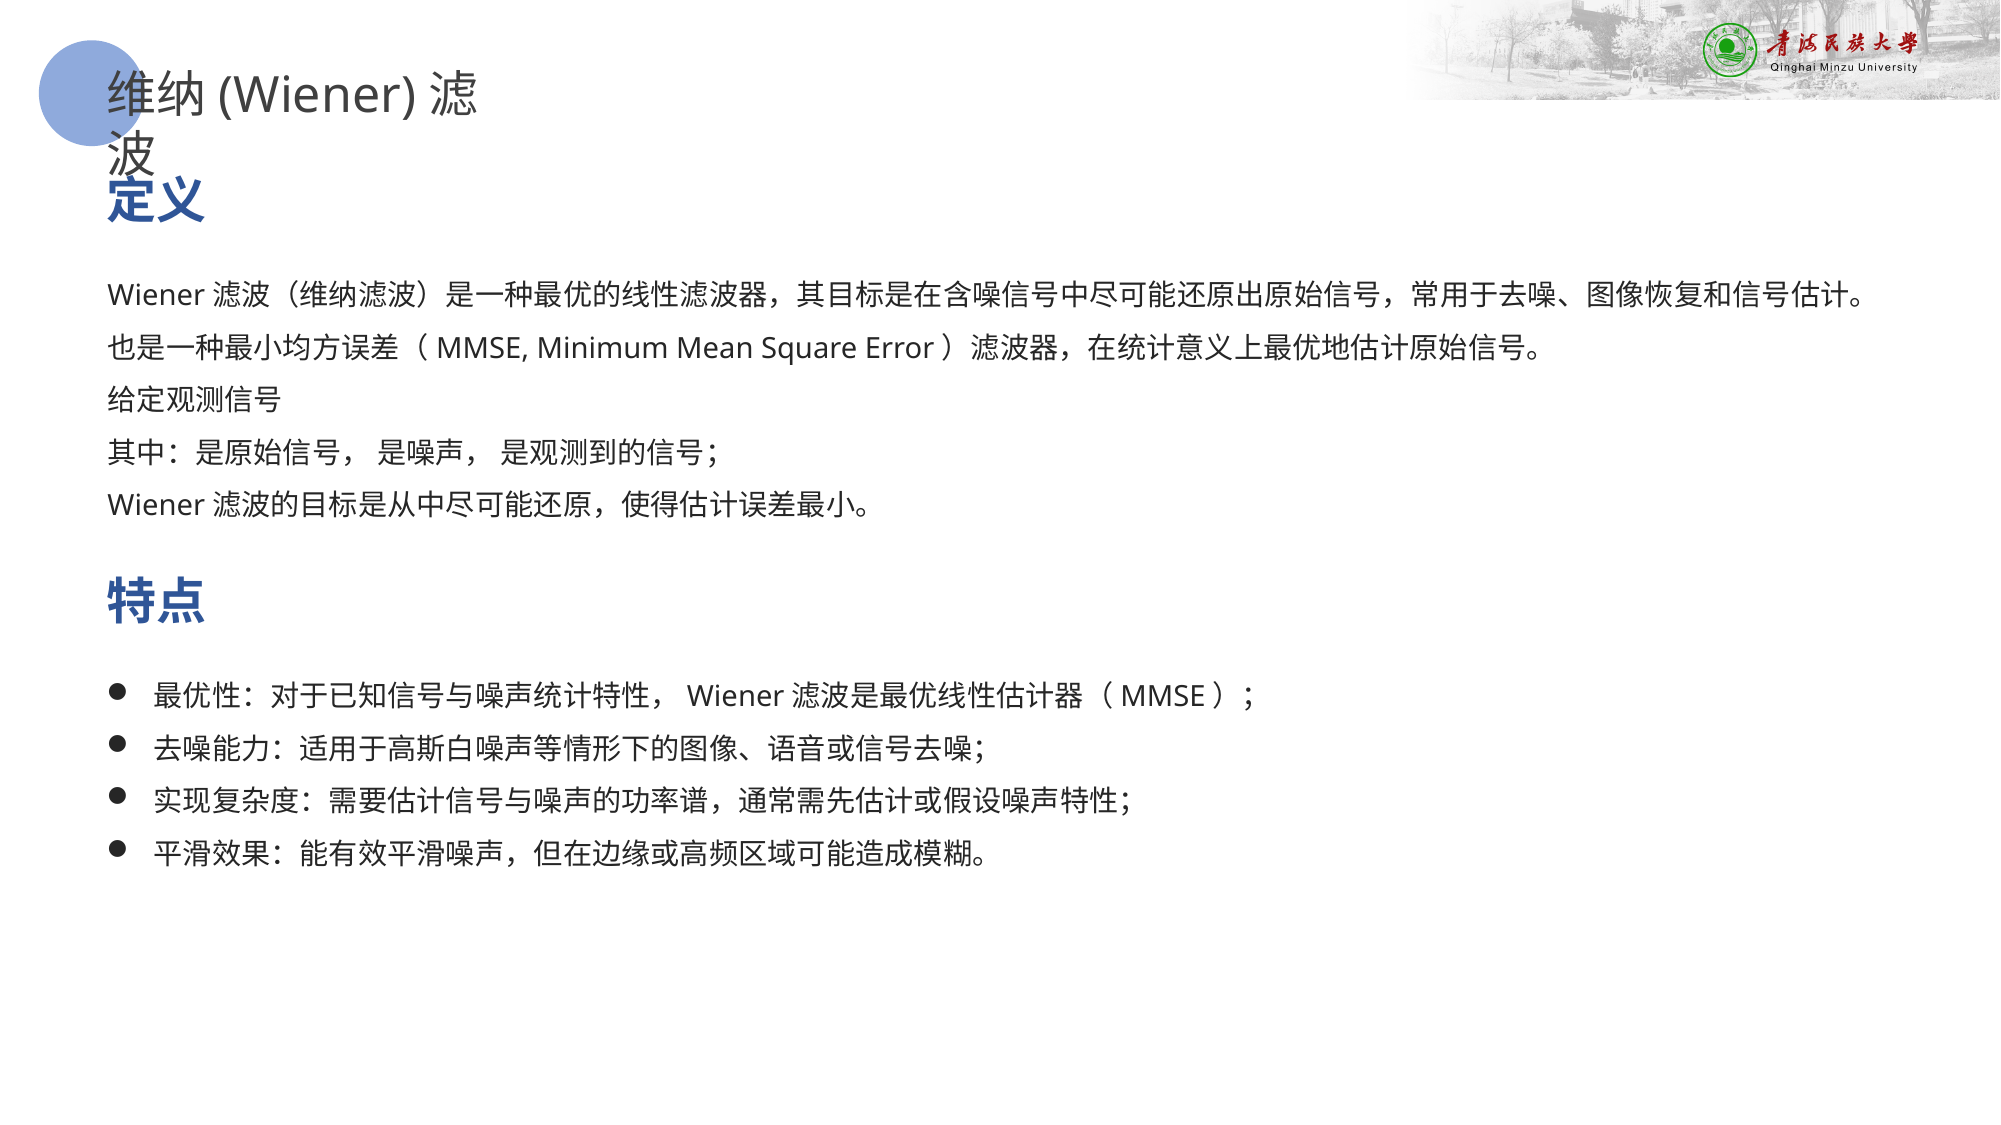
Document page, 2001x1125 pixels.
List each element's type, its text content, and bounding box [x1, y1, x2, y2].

text_box 最优性：对于已知信号与噪声统计特性，Wiener滤波是最优线性估计器（MMSE）； 去噪能力：适用于高斯白噪声等情形下的图像、语音或信号去噪； 实现复杂度：需要估计信号与噪声的功率谱，通常需先估计或假设噪声特性； 平滑效果：能有效平滑噪声，但在边缘或高频区域可能造成模糊。 [91, 652, 1909, 878]
text_box [37, 39, 130, 148]
picture [340, 0, 2000, 100]
text_box 定义 [91, 161, 623, 236]
text_box 特点 [91, 562, 623, 638]
text_box 维纳(Wiener)滤波 [91, 55, 536, 161]
